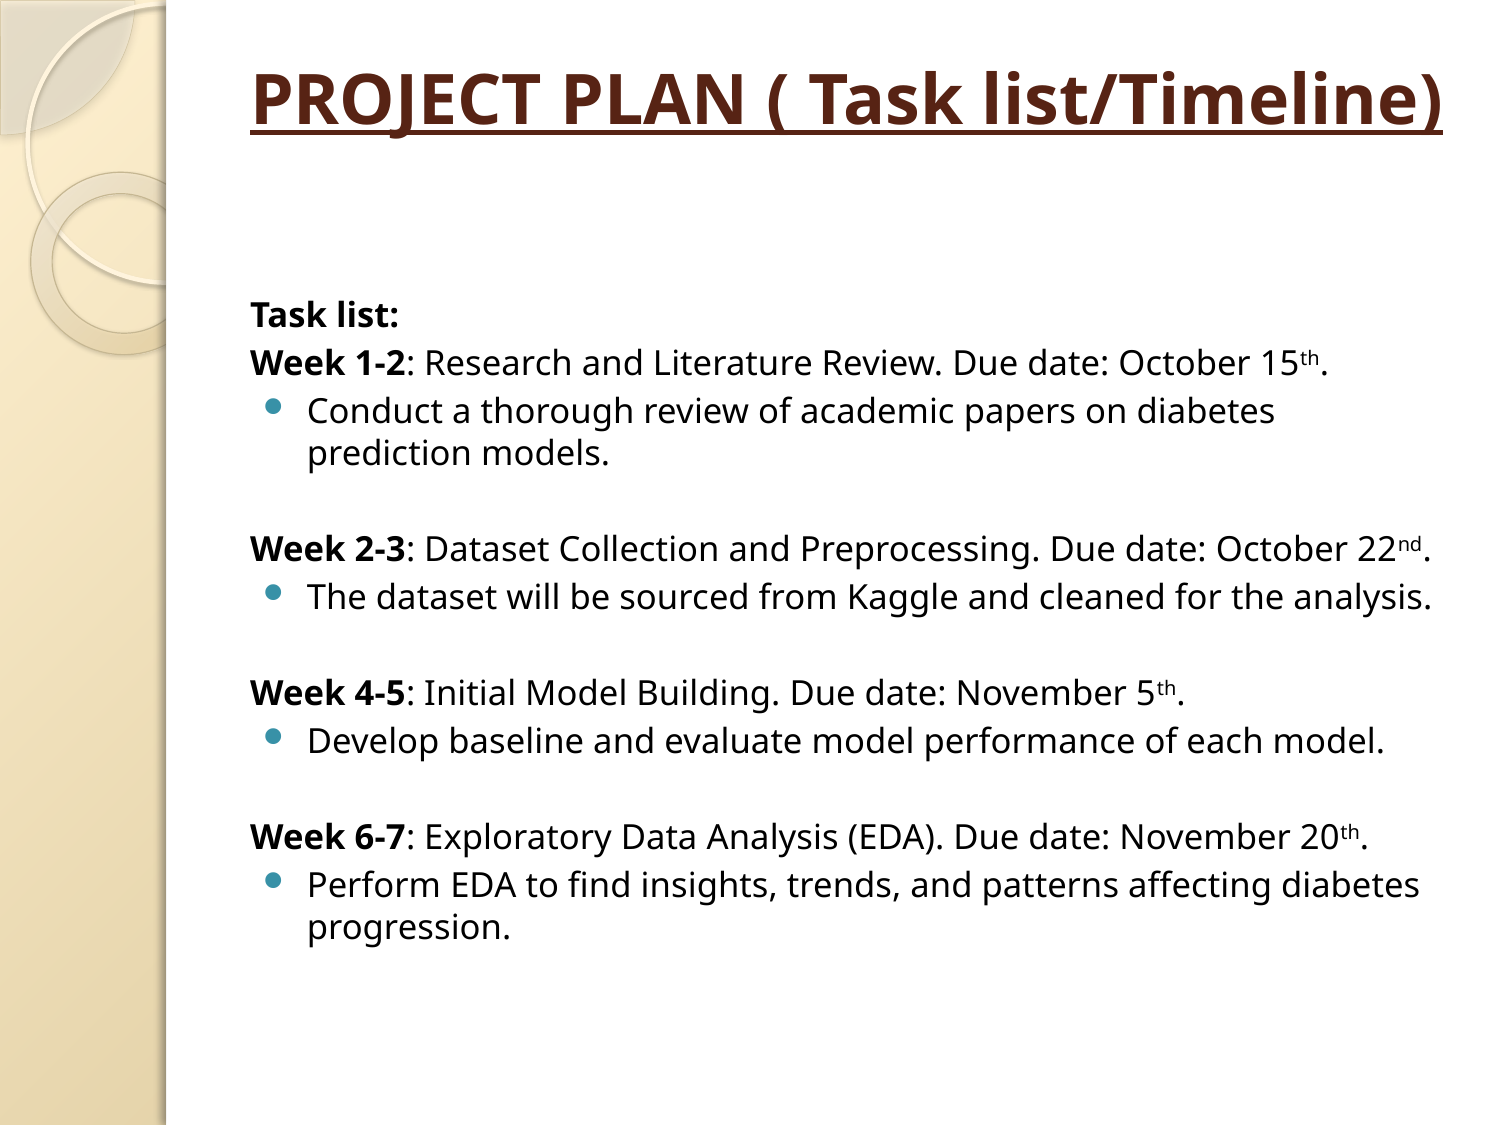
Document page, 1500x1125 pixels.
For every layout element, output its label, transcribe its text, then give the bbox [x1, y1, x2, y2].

list Task list: Week 1-2: Research and Literature Review. Due date: October 15th. Conduct a thorough review of academic papers on diabetes prediction models. Week 2-3: Dataset Collection and Preprocessing. Due date: October 22nd. The dataset will be sourced from Kaggle and cleaned for the analysis. Week 4-5: Initial Model Building. Due date: November 5th. Develop baseline and evaluate model performance of each model. Week 6-7: Exploratory Data Analysis (EDA). Due date: November 20th. Perform EDA to find insights, trends, and patterns affecting diabetes progression. [235, 237, 1466, 1025]
title PROJECT PLAN ( Task list/Timeline) [235, 45, 1466, 233]
